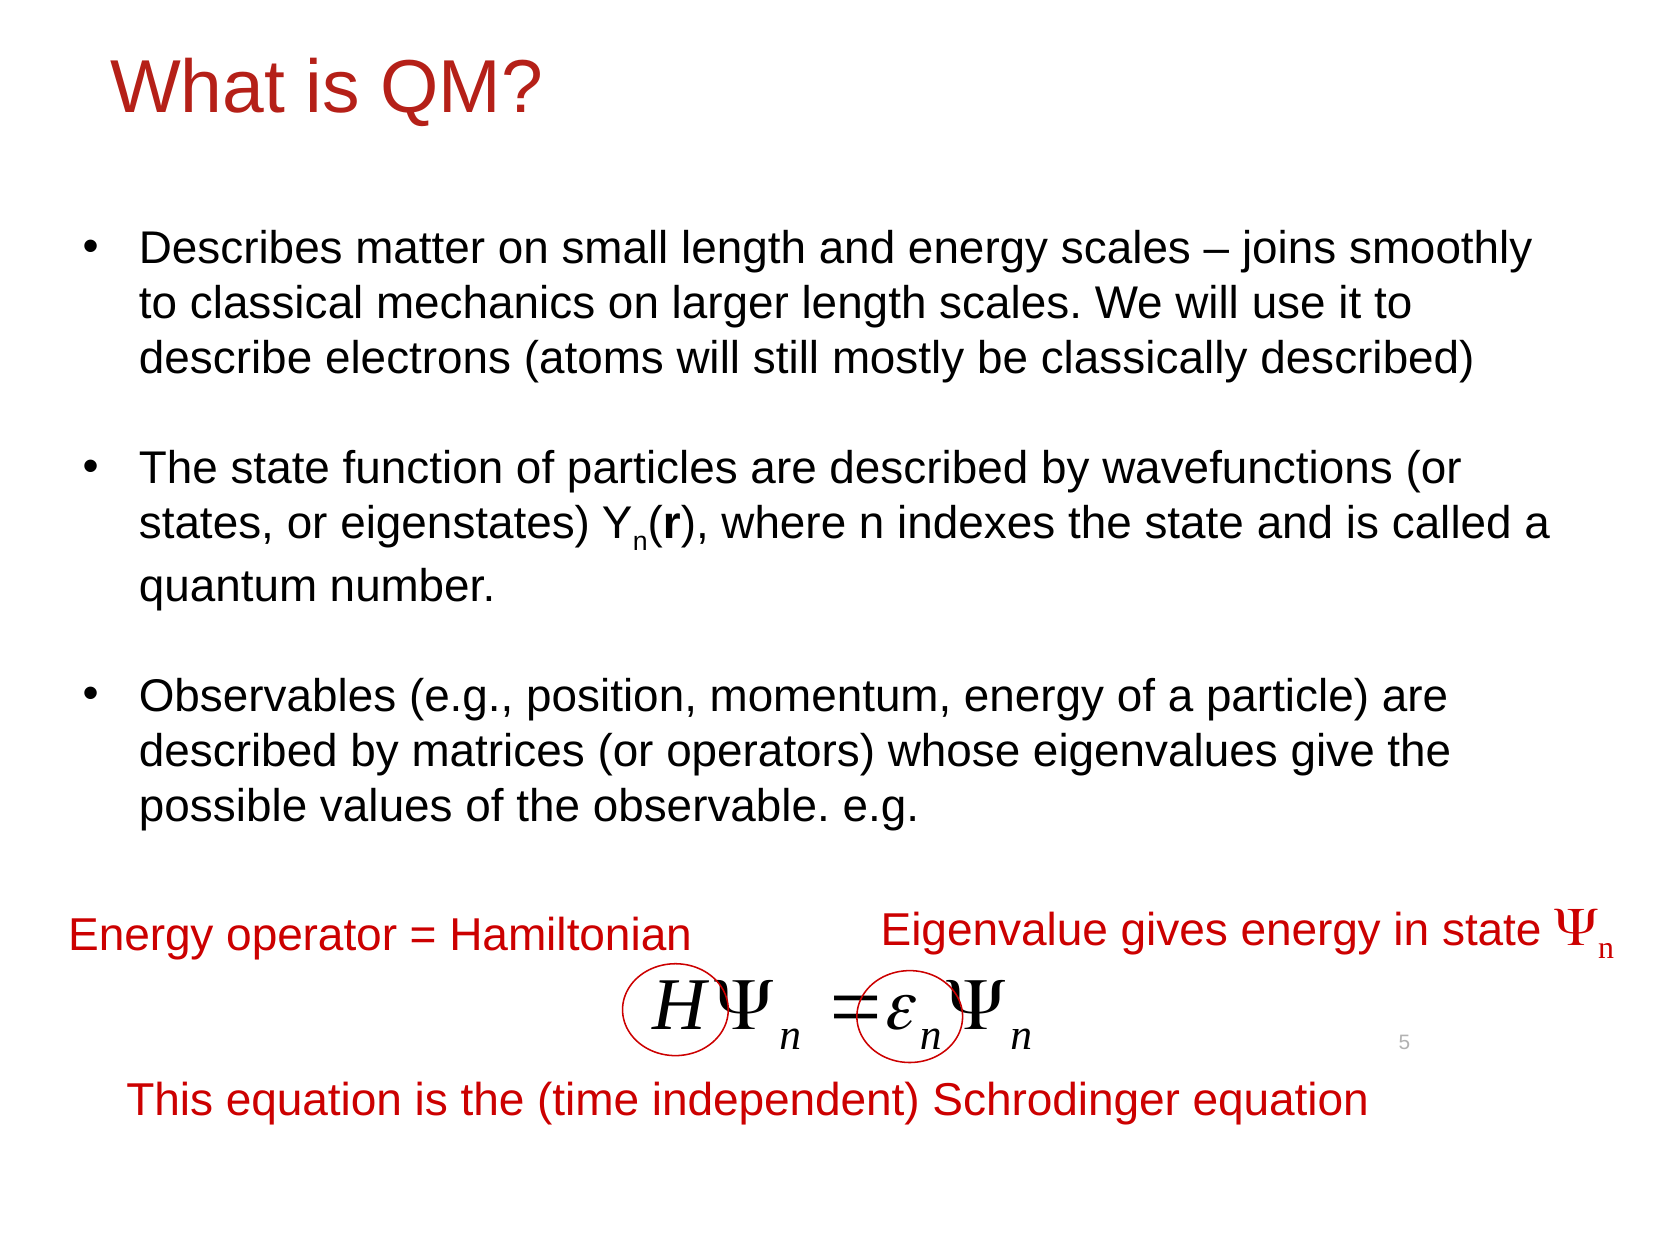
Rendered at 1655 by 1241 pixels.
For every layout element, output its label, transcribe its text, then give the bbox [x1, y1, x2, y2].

list Describes matter on small length and energy scales – joins smoothly to classical mechanics on larger length scales. We will use it to describe electrons (atoms will still mostly be classically described) The state function of particles are described by wavefunctions (or states, or eigenstates) Yn(r), where n indexes the state and is called a quantum number. Observables (e.g., position, momentum, energy of a particle) are described by matrices (or operators) whose eigenvalues give the possible values of the observable. e.g. [82, 217, 1572, 829]
text_box [622, 982, 633, 1038]
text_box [638, 955, 1048, 1068]
text_box Eigenvalue gives energy in state Yn [865, 882, 1630, 973]
title What is QM? [110, 37, 1557, 129]
text_box Energy operator = Hamiltonian [53, 896, 707, 967]
text_box This equation is the (time independent) Schrodinger equation [111, 1062, 1384, 1133]
slide_number 5 [1074, 996, 1425, 1049]
